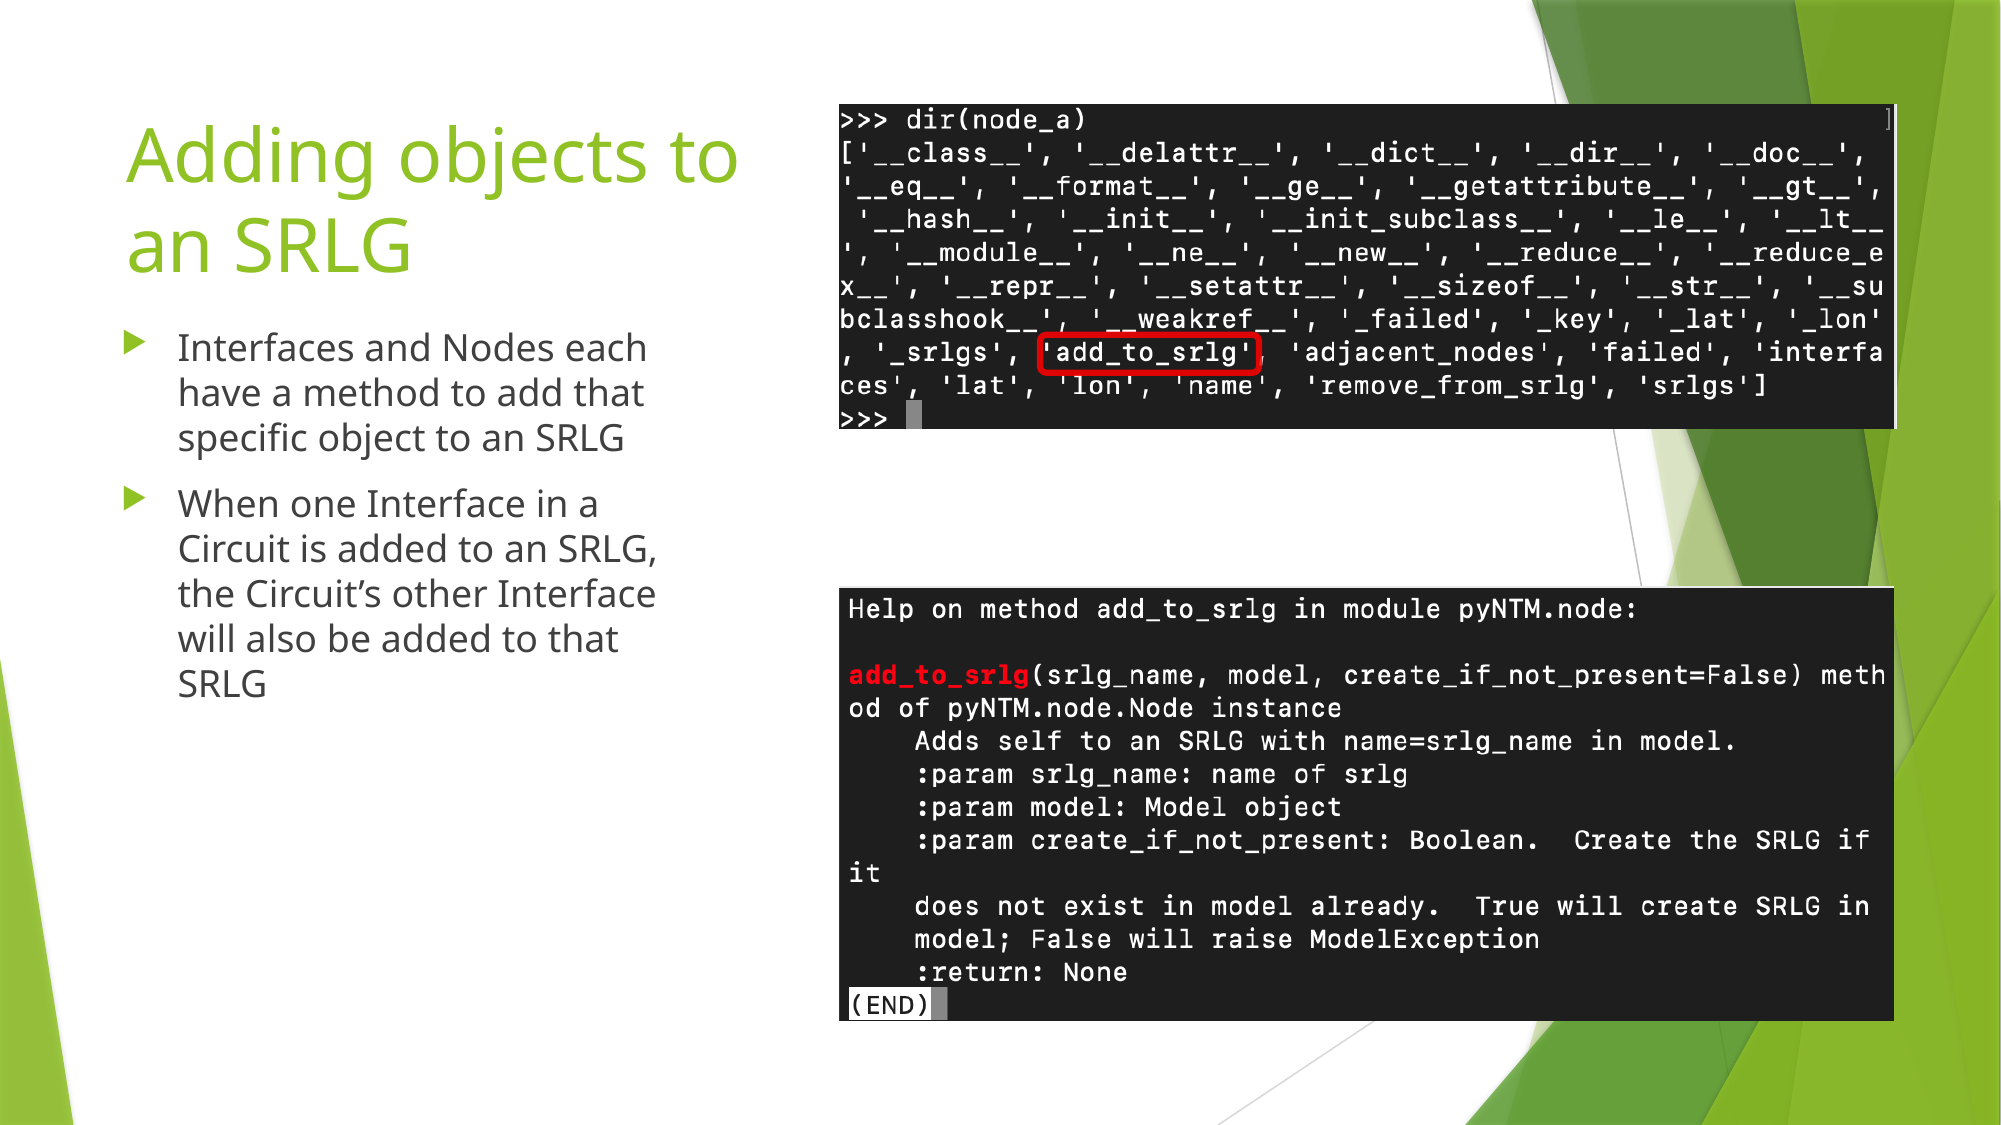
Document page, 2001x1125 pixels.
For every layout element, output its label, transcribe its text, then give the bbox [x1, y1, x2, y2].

title Adding objects to an SRLG [111, 99, 798, 317]
picture [839, 103, 1898, 430]
list Interfaces and Nodes each have a method to add that specific object to an SRLG When one Interface in a Circuit is added to an SRLG, the Circuit’s other Interface will also be added to that SRLG [106, 316, 724, 1075]
picture [839, 586, 1895, 1021]
